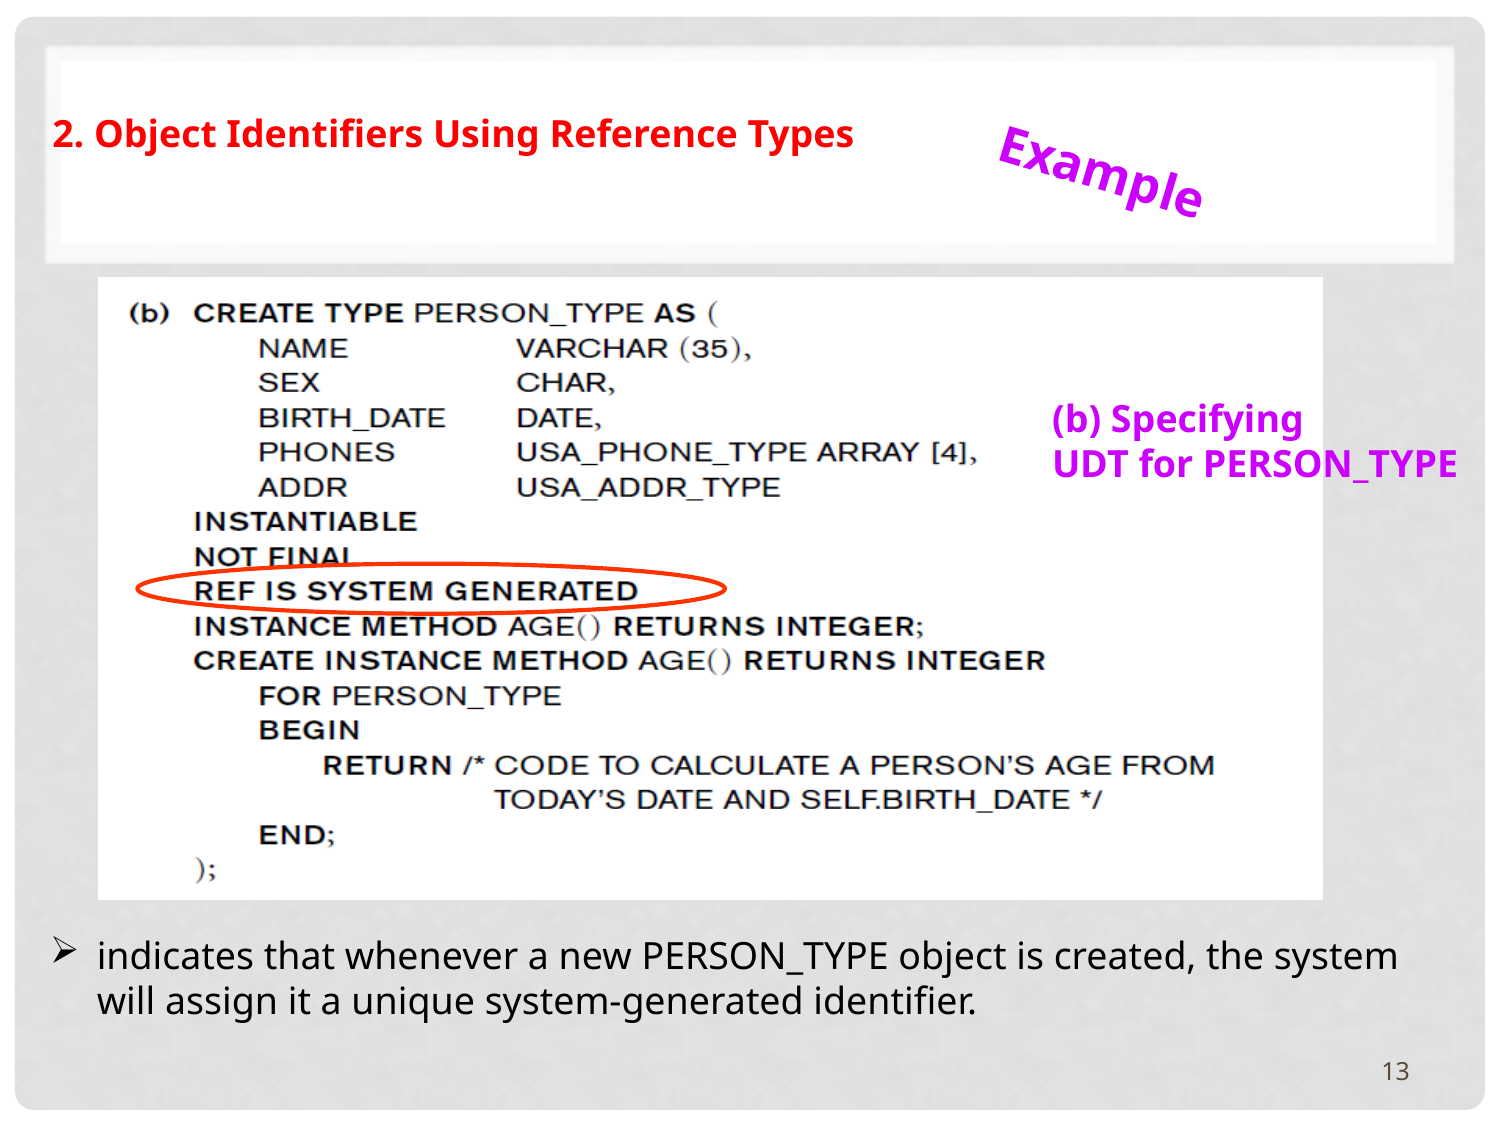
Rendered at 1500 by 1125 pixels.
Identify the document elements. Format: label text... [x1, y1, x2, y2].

text_box (b) Specifying UDT for PERSON_TYPE [1323, 387, 1500, 493]
text_box 2. Object Identifiers Using Reference Types [37, 102, 913, 163]
slide_number 13 [1074, 1075, 1425, 1103]
text_box Example [976, 99, 1357, 279]
picture [98, 276, 1323, 901]
text_box indicates that whenever a new PERSON_TYPE object is created, the system will assign it a unique system-generated identifier. [35, 924, 1473, 1075]
